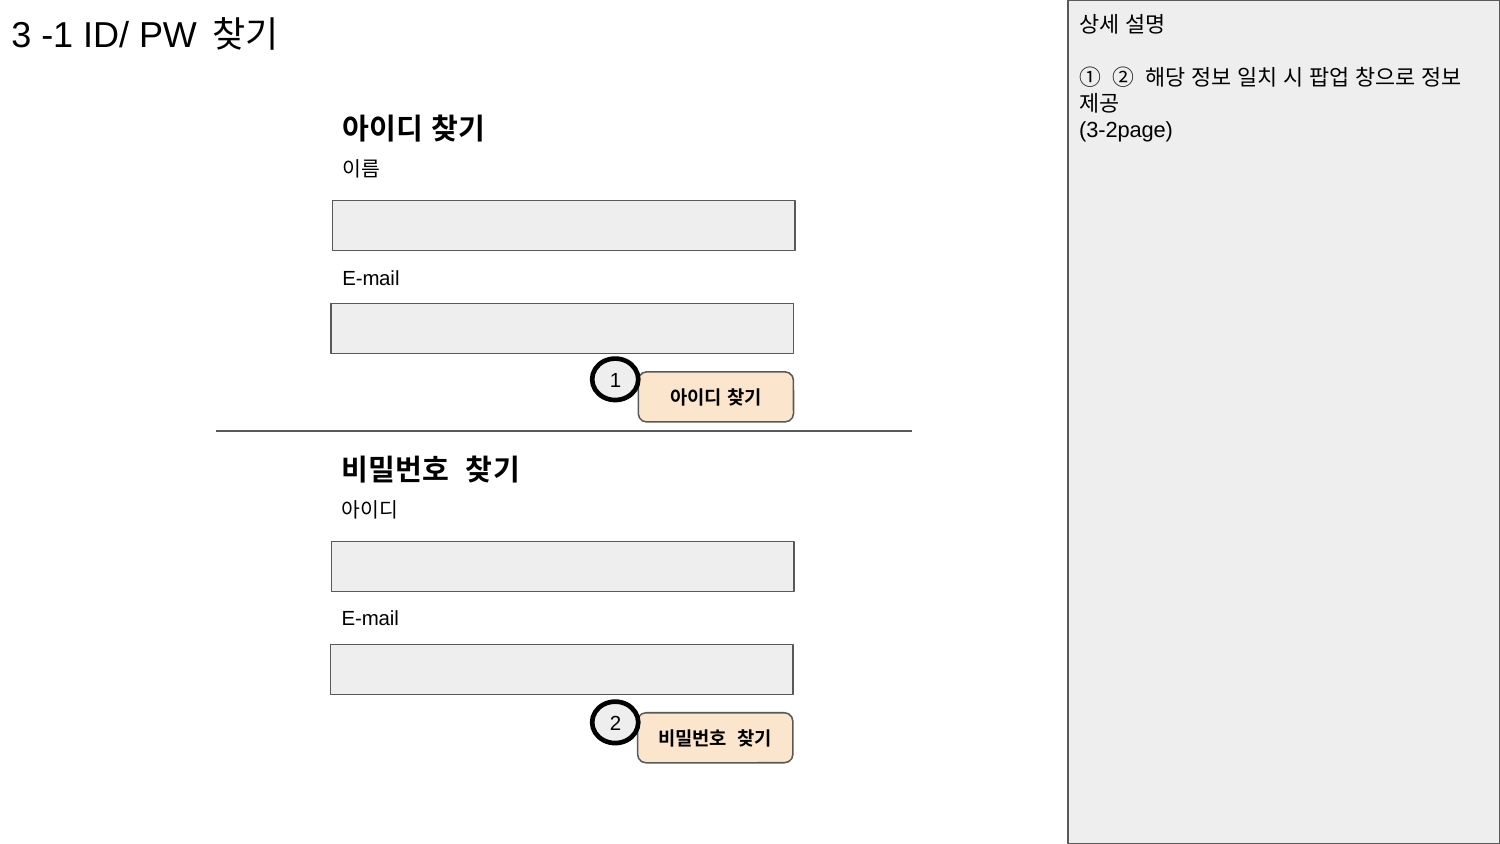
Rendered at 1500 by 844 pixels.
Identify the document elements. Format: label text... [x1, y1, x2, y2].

title 3 -1 ID/ PW 찾기 [0, 0, 946, 66]
text_box 1 [592, 358, 639, 401]
text_box [331, 303, 794, 354]
text_box 2 [592, 701, 639, 744]
text_box [330, 644, 793, 695]
text_box 이름 [331, 145, 519, 196]
text_box 아이디 찾기 [331, 99, 519, 145]
text_box E-mail [330, 594, 518, 644]
text_box 비밀번호 찾기 [330, 440, 563, 491]
text_box 아이디 찾기 [638, 371, 794, 422]
text_box E-mail [331, 253, 519, 303]
text_box 비밀번호 찾기 [637, 712, 793, 763]
text_box [331, 541, 795, 592]
text_box 아이디 [330, 485, 518, 536]
text_box 상세 설명 ① ② 해당 정보 일치 시 팝업 창으로 정보 제공 (3-2page) [1067, 0, 1500, 844]
text_box [332, 200, 795, 251]
